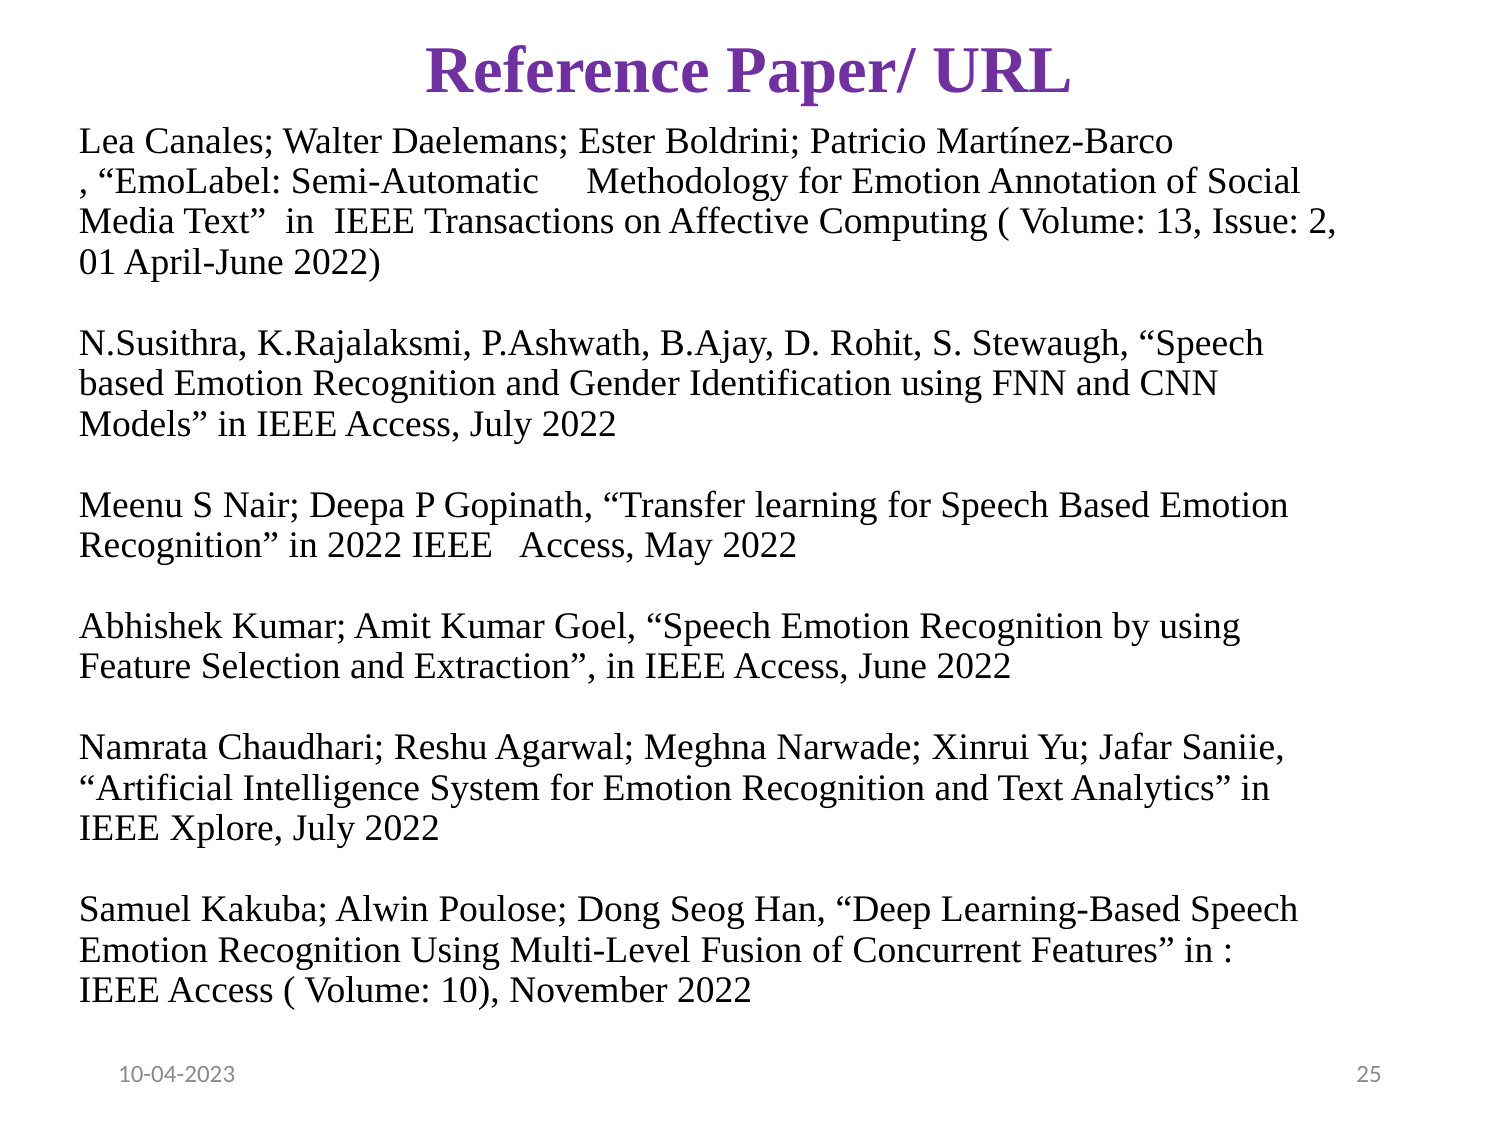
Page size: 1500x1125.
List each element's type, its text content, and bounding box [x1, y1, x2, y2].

title Reference Paper/ URL [103, 27, 1397, 115]
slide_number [103, 1042, 441, 1103]
text_box Lea Canales; Walter Daelemans; Ester Boldrini; Patricio Martínez-Barco , “EmoLabel: Semi-Automatic Methodology for Emotion Annotation of Social Media Text” in IEEE Transactions on Affective Computing ( Volume: 13, Issue: 2, 01 April-June 2022) N.Susithra, K.Rajalaksmi, P.Ashwath, B.Ajay, D. Rohit, S. Stewaugh, “Speech based Emotion Recognition and Gender Identification using FNN and CNN Models” in IEEE Access, July 2022 Meenu S Nair; Deepa P Gopinath, “Transfer learning for Speech Based Emotion Recognition” in 2022 IEEE Access, May 2022 Abhishek Kumar; Amit Kumar Goel, “Speech Emotion Recognition by using Feature Selection and Extraction”, in IEEE Access, June 2022 Namrata Chaudhari; Reshu Agarwal; Meghna Narwade; Xinrui Yu; Jafar Saniie, “Artificial Intelligence System for Emotion Recognition and Text Analytics” in IEEE Xplore, July 2022 Samuel Kakuba; Alwin Poulose; Dong Seog Han, “Deep Learning-Based Speech Emotion Recognition Using Multi-Level Fusion of Concurrent Features” in : IEEE Access ( Volume: 10), November 2022 [64, 582, 1358, 670]
slide_number 25 [1059, 1042, 1397, 1103]
